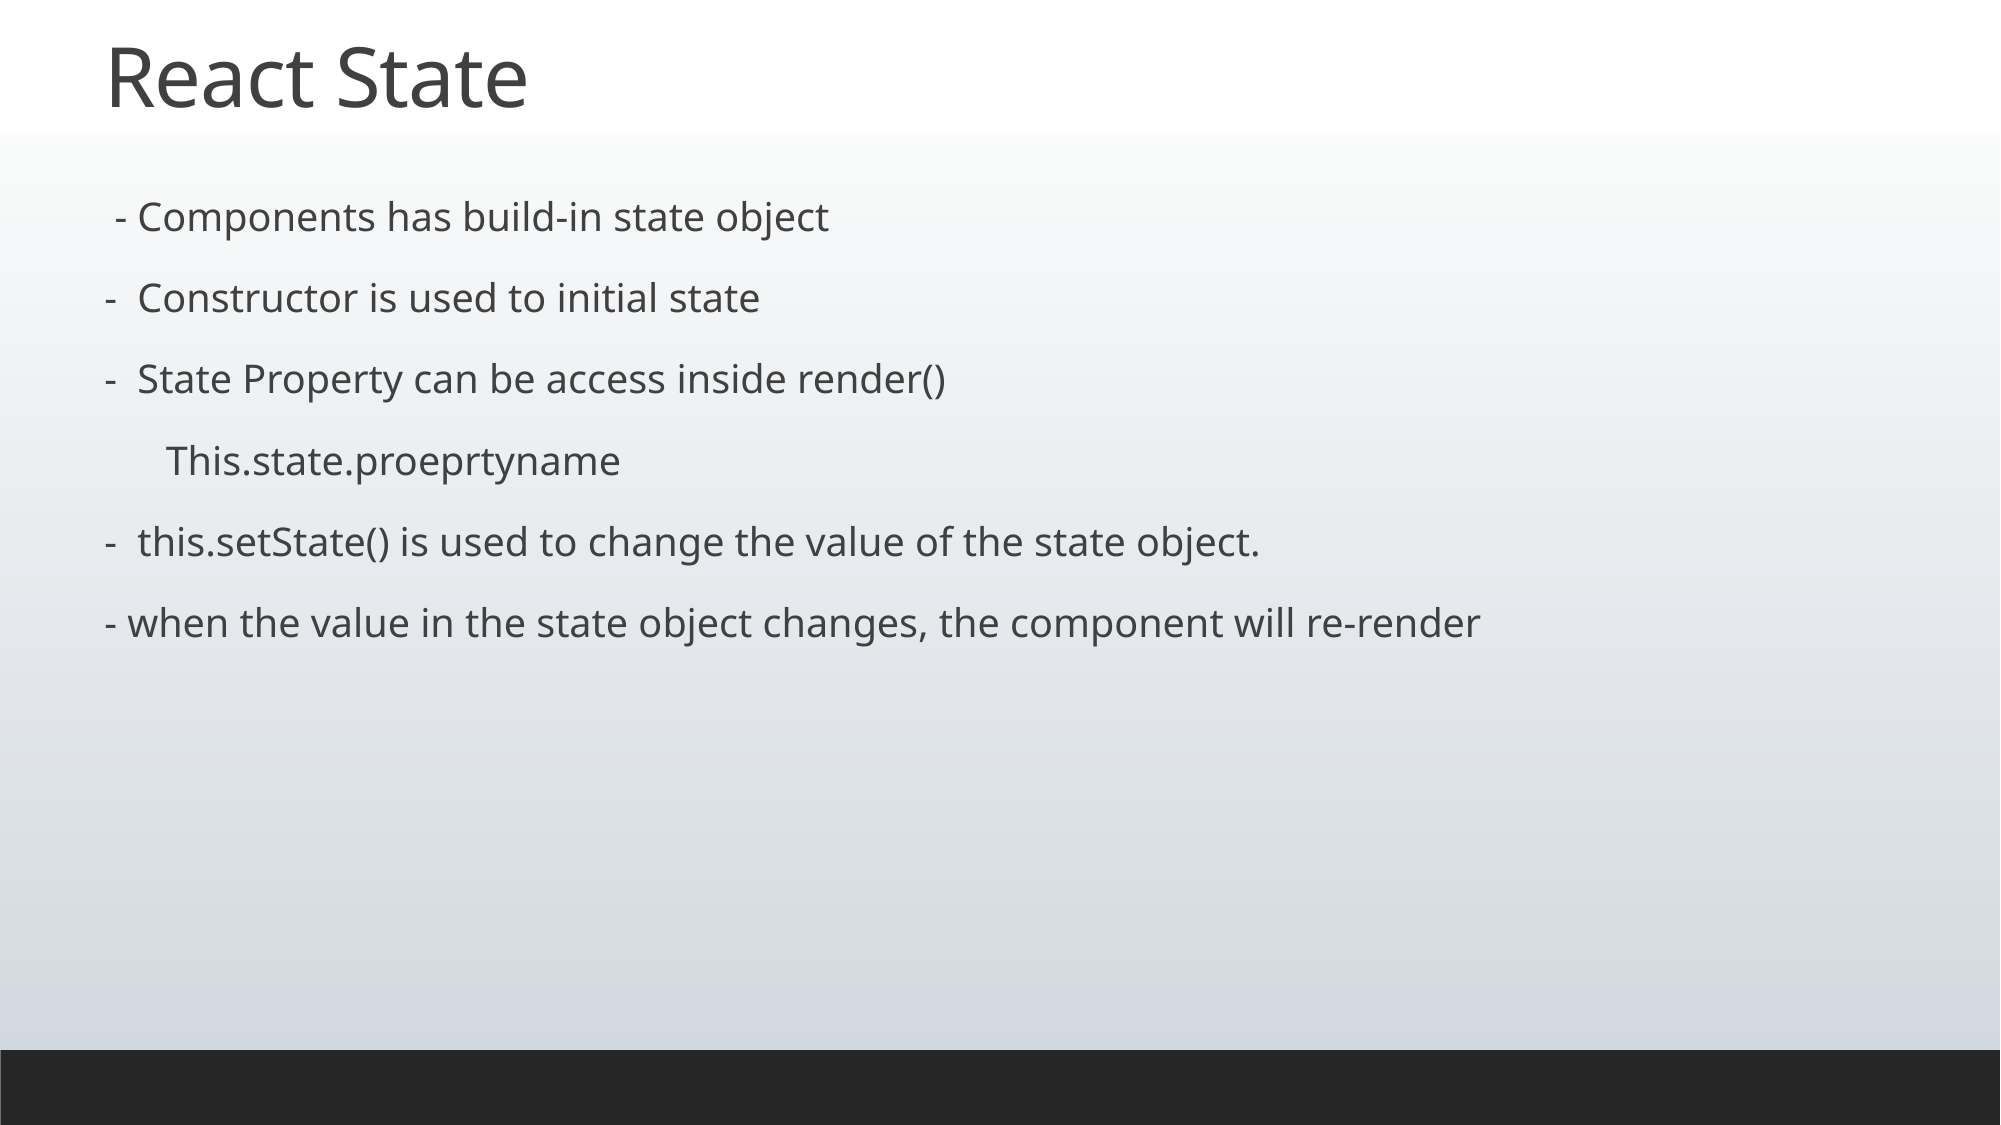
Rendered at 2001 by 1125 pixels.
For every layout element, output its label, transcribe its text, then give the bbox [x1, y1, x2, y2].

list - Components has build-in state object - Constructor is used to initial state - State Property can be access inside render() This.state.proeprtyname - this.setState() is used to change the value of the state object. - when the value in the state object changes, the component will re-render [89, 179, 1830, 963]
title React State [89, 28, 1740, 134]
text_box [0, 132, 2000, 1051]
